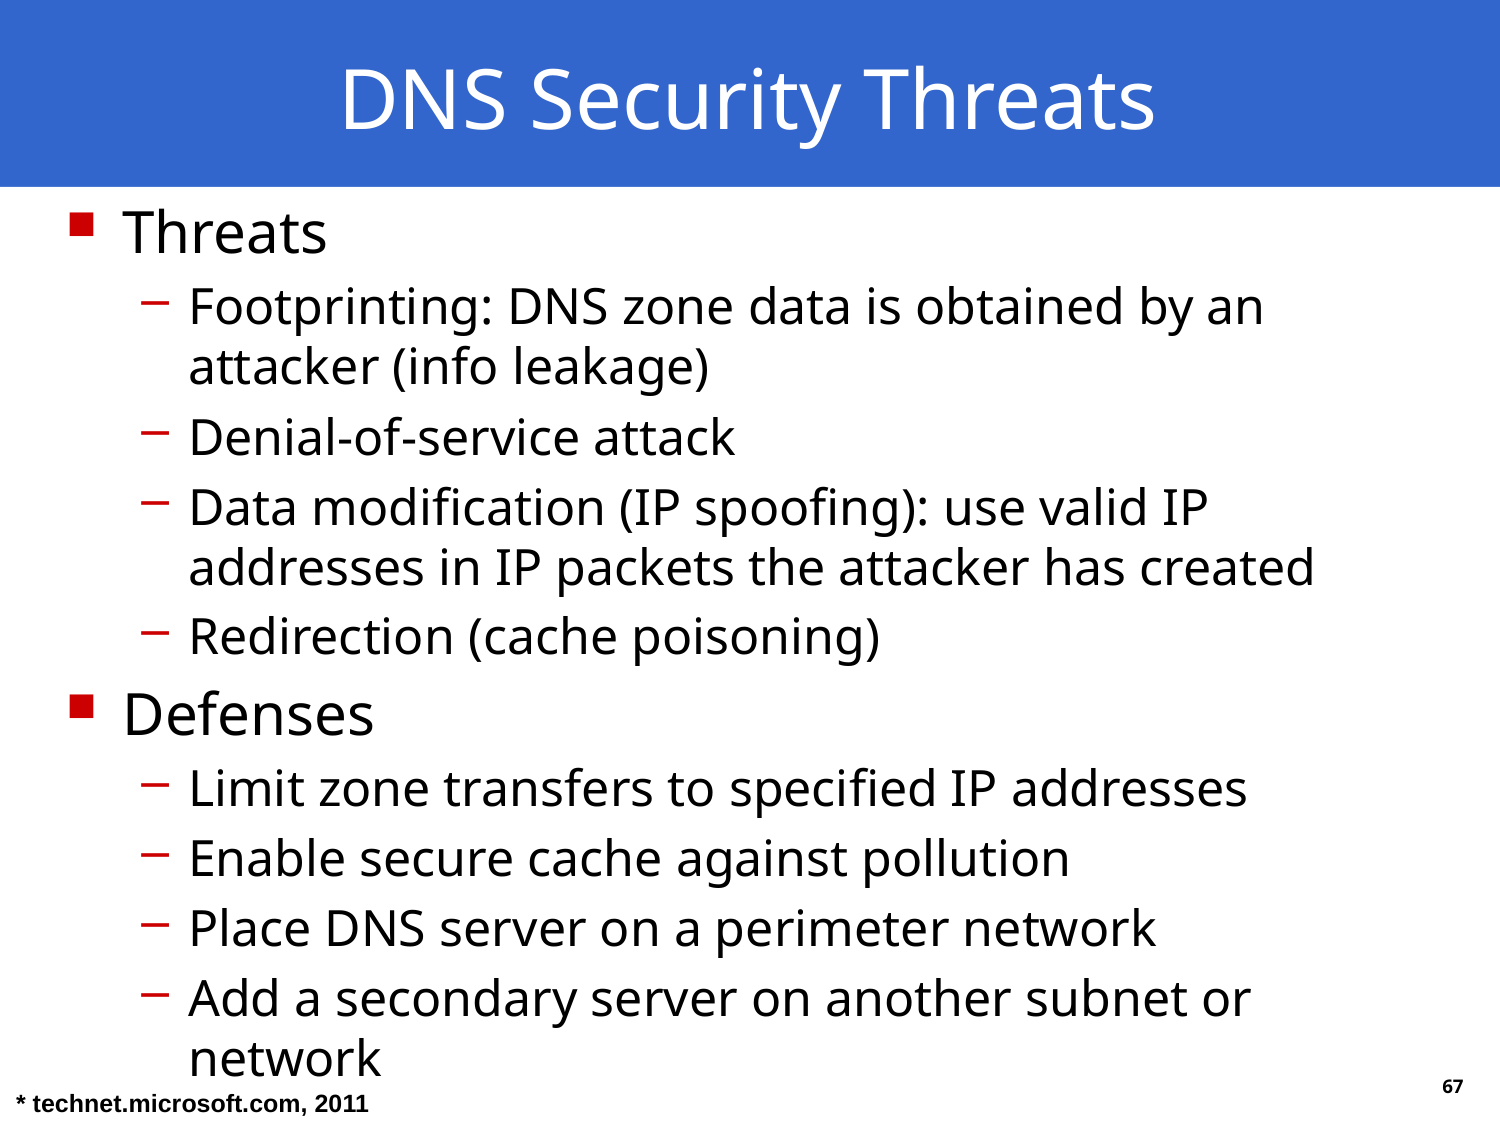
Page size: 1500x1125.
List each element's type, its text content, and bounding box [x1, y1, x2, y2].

text_box * technet.microsoft.com, 2011 [1, 1079, 385, 1125]
list Threats Footprinting: DNS zone data is obtained by an attacker (info leakage) Denial-of-service attack Data modification (IP spoofing): use valid IP addresses in IP packets the attacker has created Redirection (cache poisoning) Defenses Limit zone transfers to specified IP addresses Enable secure cache against pollution Place DNS server on a perimeter network Add a secondary server on another subnet or network [51, 187, 1446, 1059]
title DNS Security Threats [51, 8, 1446, 184]
